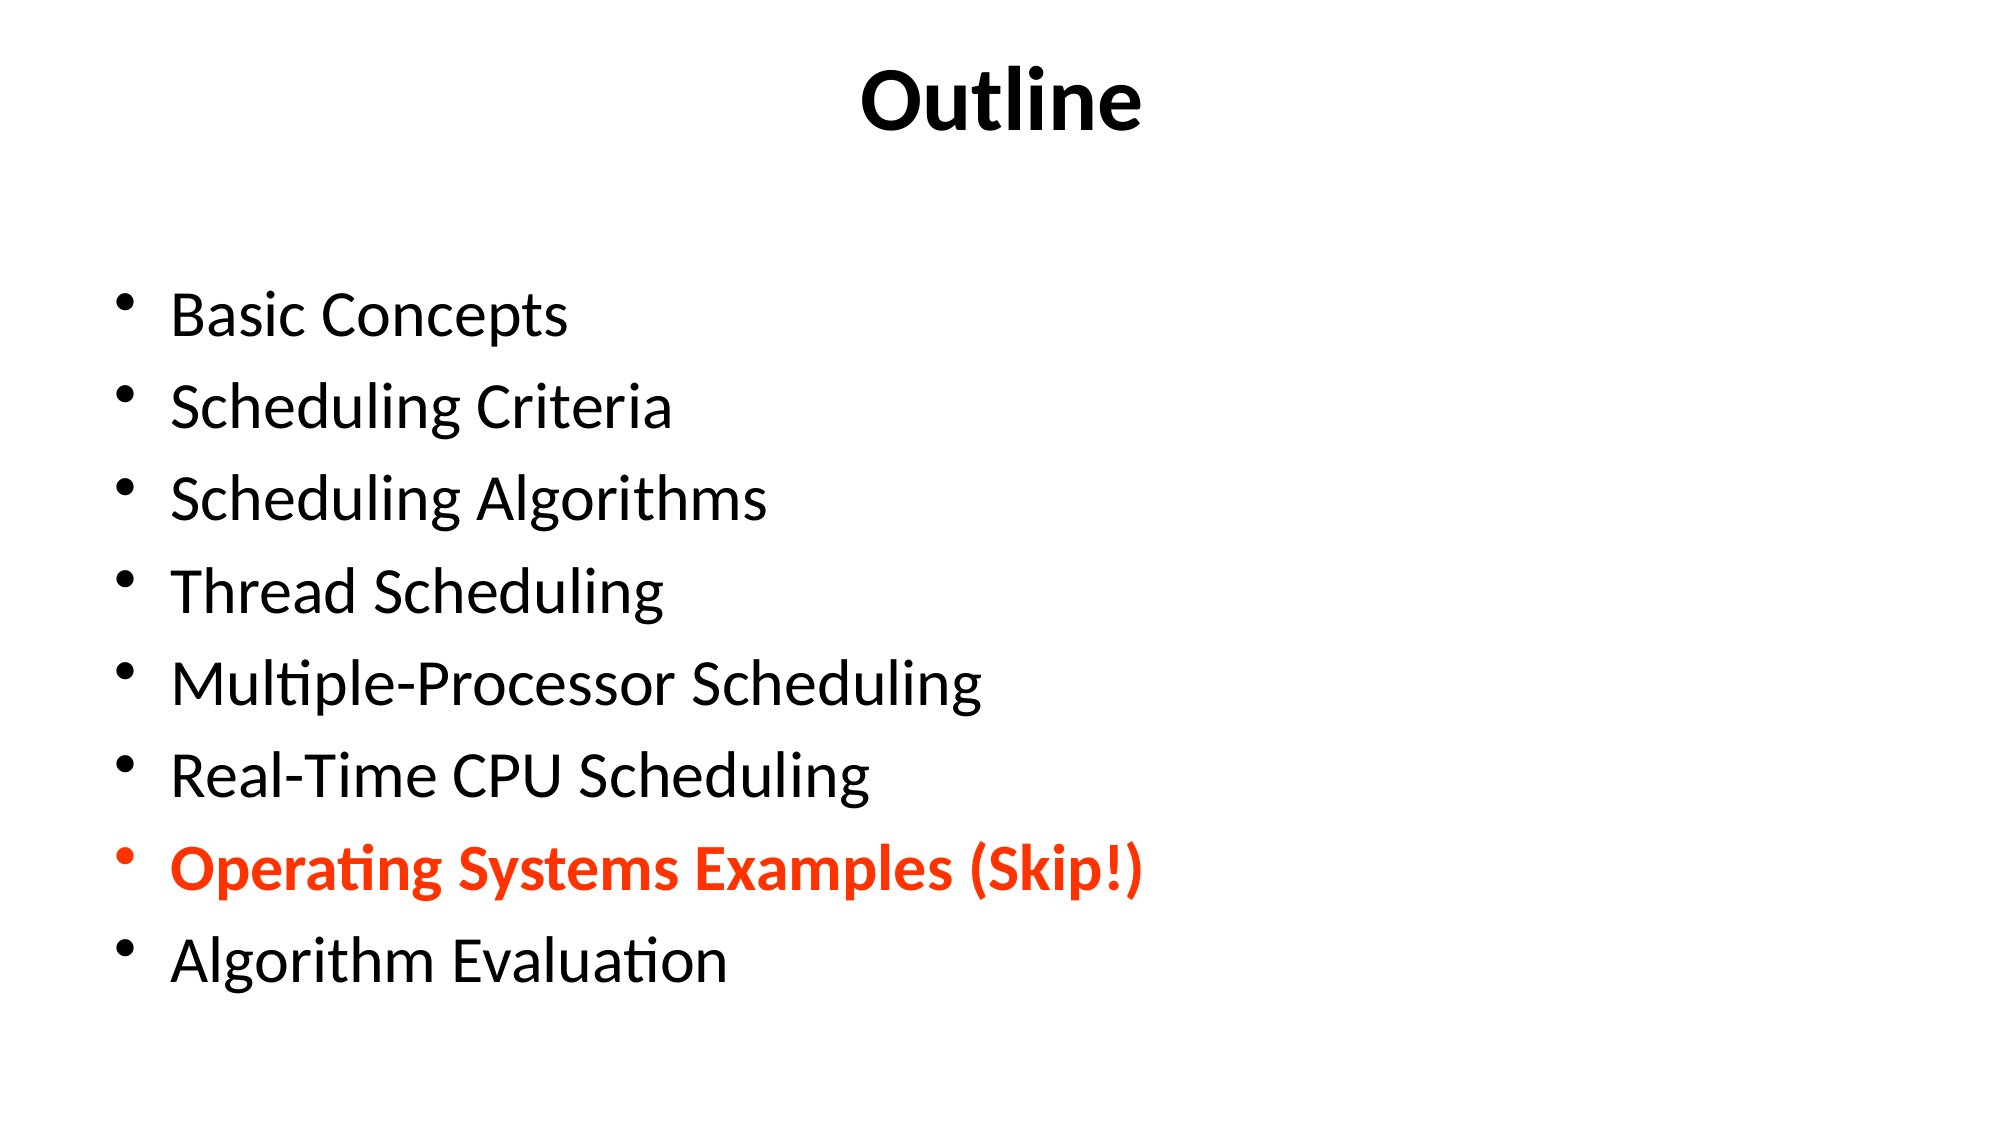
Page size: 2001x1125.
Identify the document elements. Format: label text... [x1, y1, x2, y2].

list Basic Concepts Scheduling Criteria Scheduling Algorithms Thread Scheduling Multiple-Processor Scheduling Real-Time CPU Scheduling Operating Systems Examples (Skip!) Algorithm Evaluation [99, 262, 1901, 1006]
title Outline [102, 0, 1903, 188]
